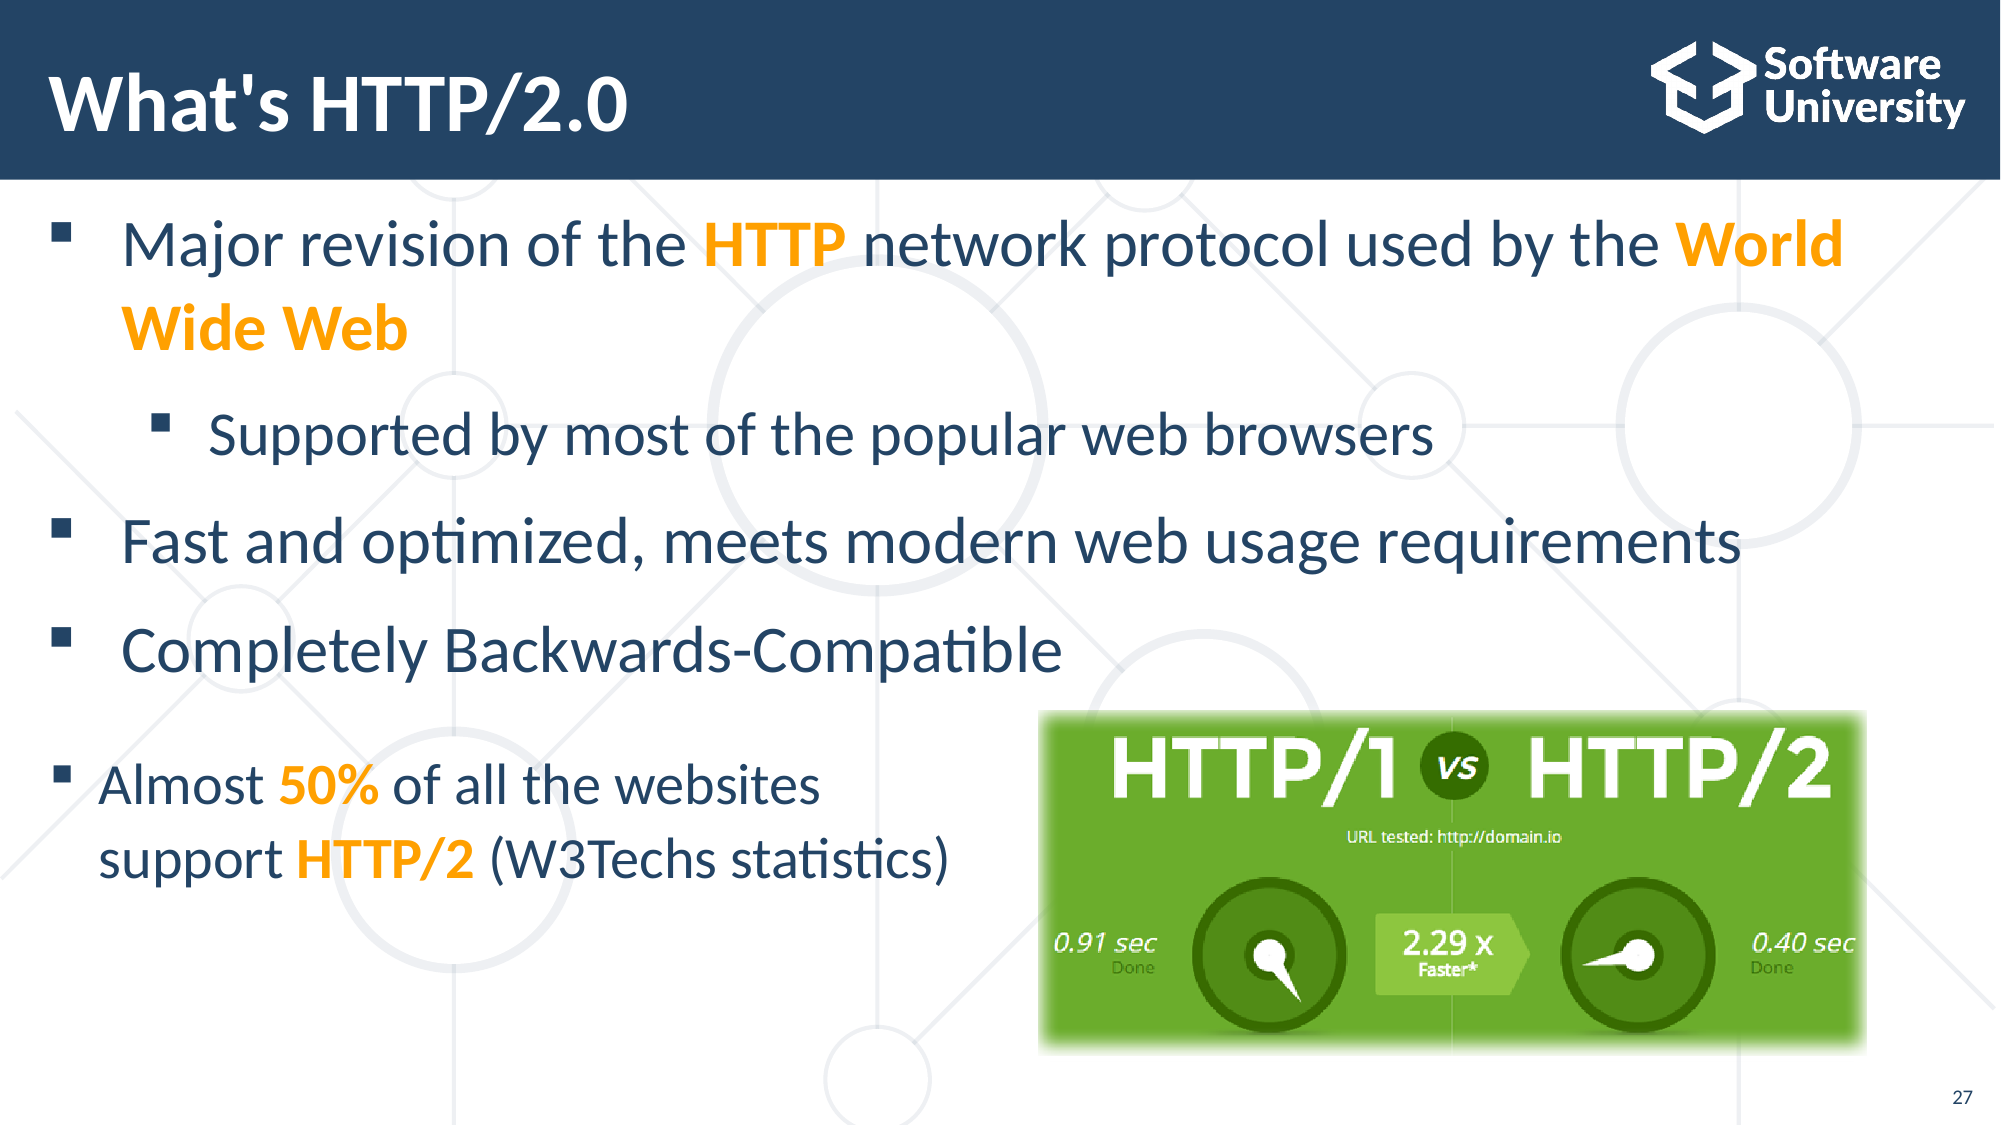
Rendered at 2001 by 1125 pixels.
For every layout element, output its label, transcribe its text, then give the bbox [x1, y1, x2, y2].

text_box Major revision of the HTTP network protocol used by the World Wide Web Supported by most of the popular web browsers Fast and optimized, meets modern web usage requirements Completely Backwards-Compatible [31, 188, 1968, 694]
picture [1024, 698, 1877, 1062]
picture [1651, 41, 1966, 134]
title What's HTTP/2.0 [31, 6, 1603, 189]
slide_number 27 [1927, 1067, 1989, 1117]
text_box Almost 50% of all the websites support HTTP/2 (W3Techs statistics) [31, 737, 1019, 1000]
